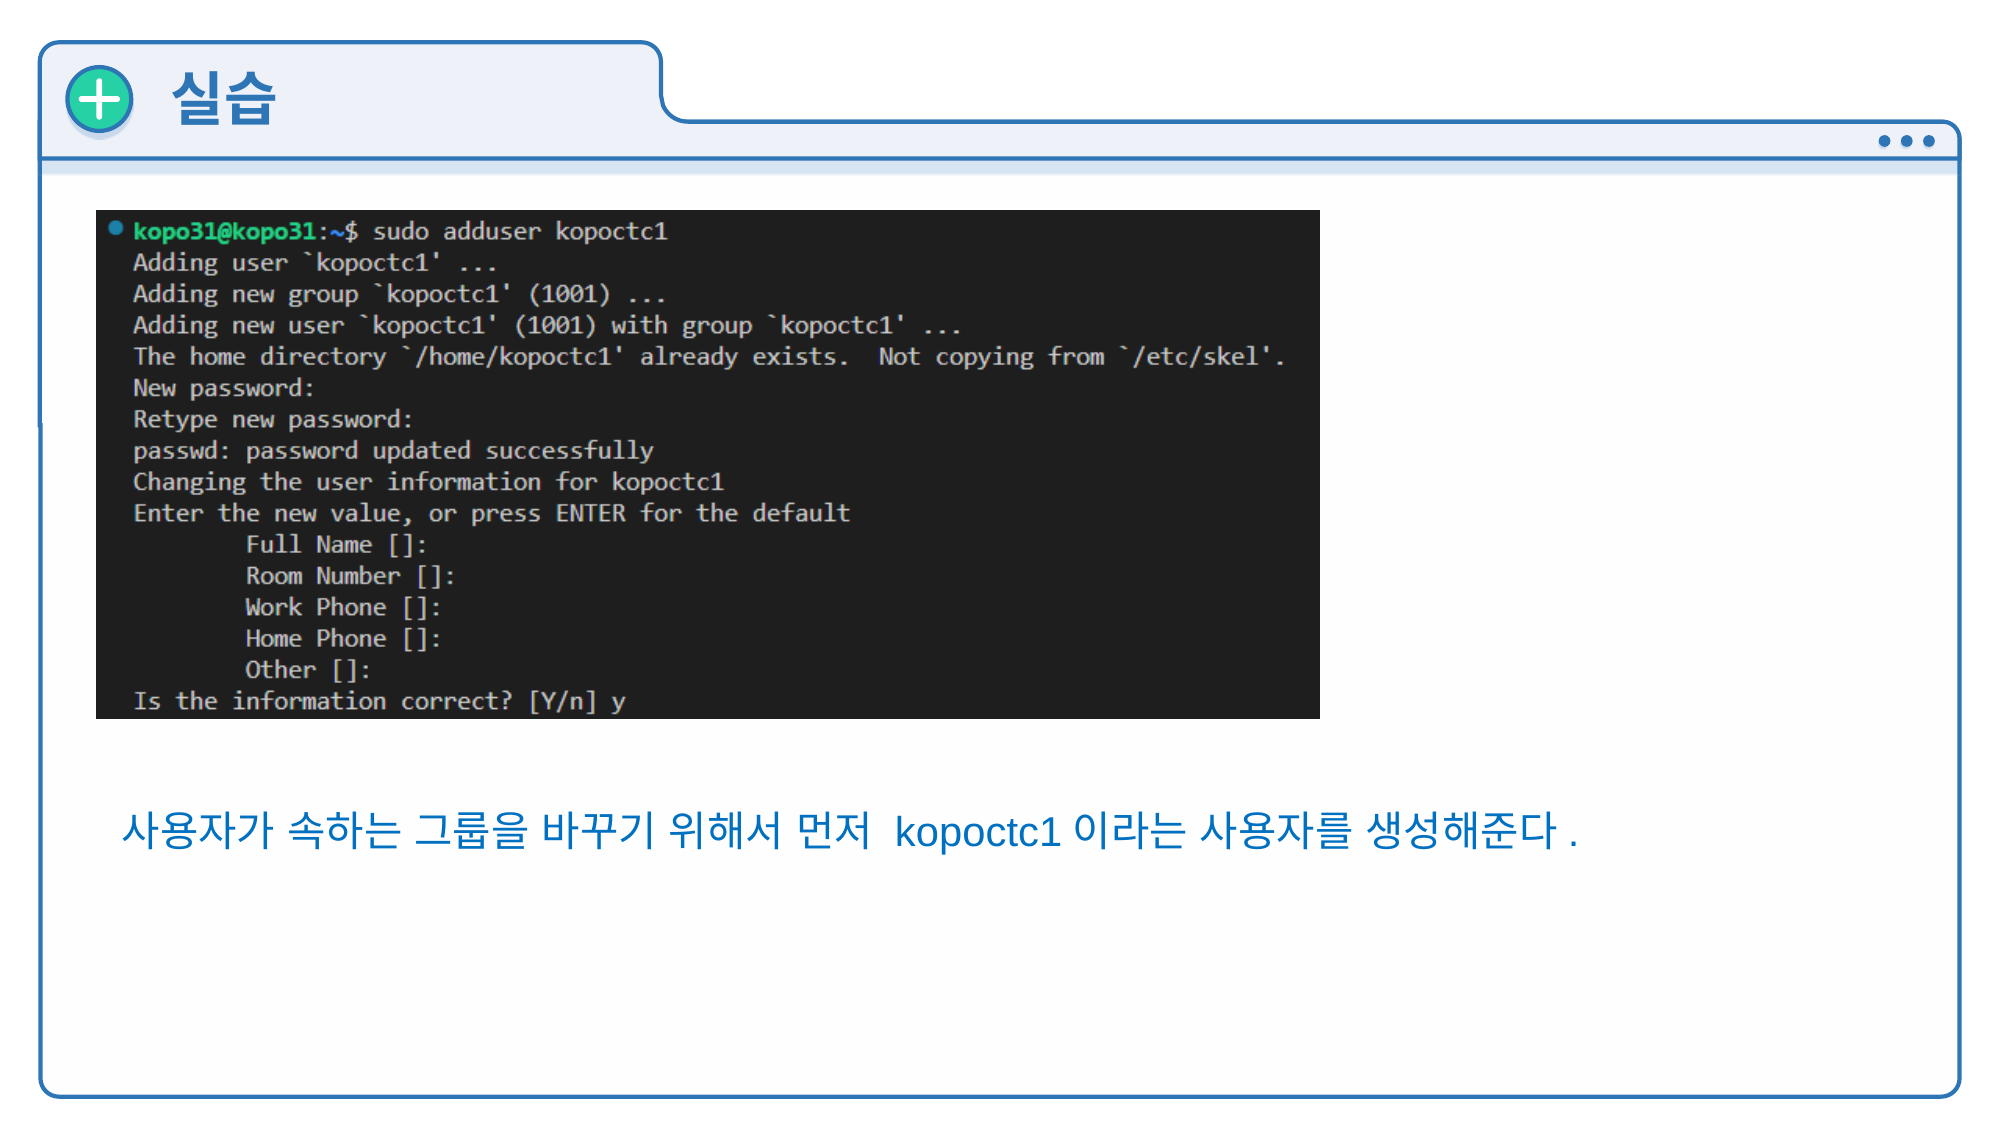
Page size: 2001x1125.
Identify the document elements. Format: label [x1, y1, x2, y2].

picture [96, 210, 1320, 719]
text_box [67, 67, 132, 131]
text_box [39, 42, 1960, 1097]
